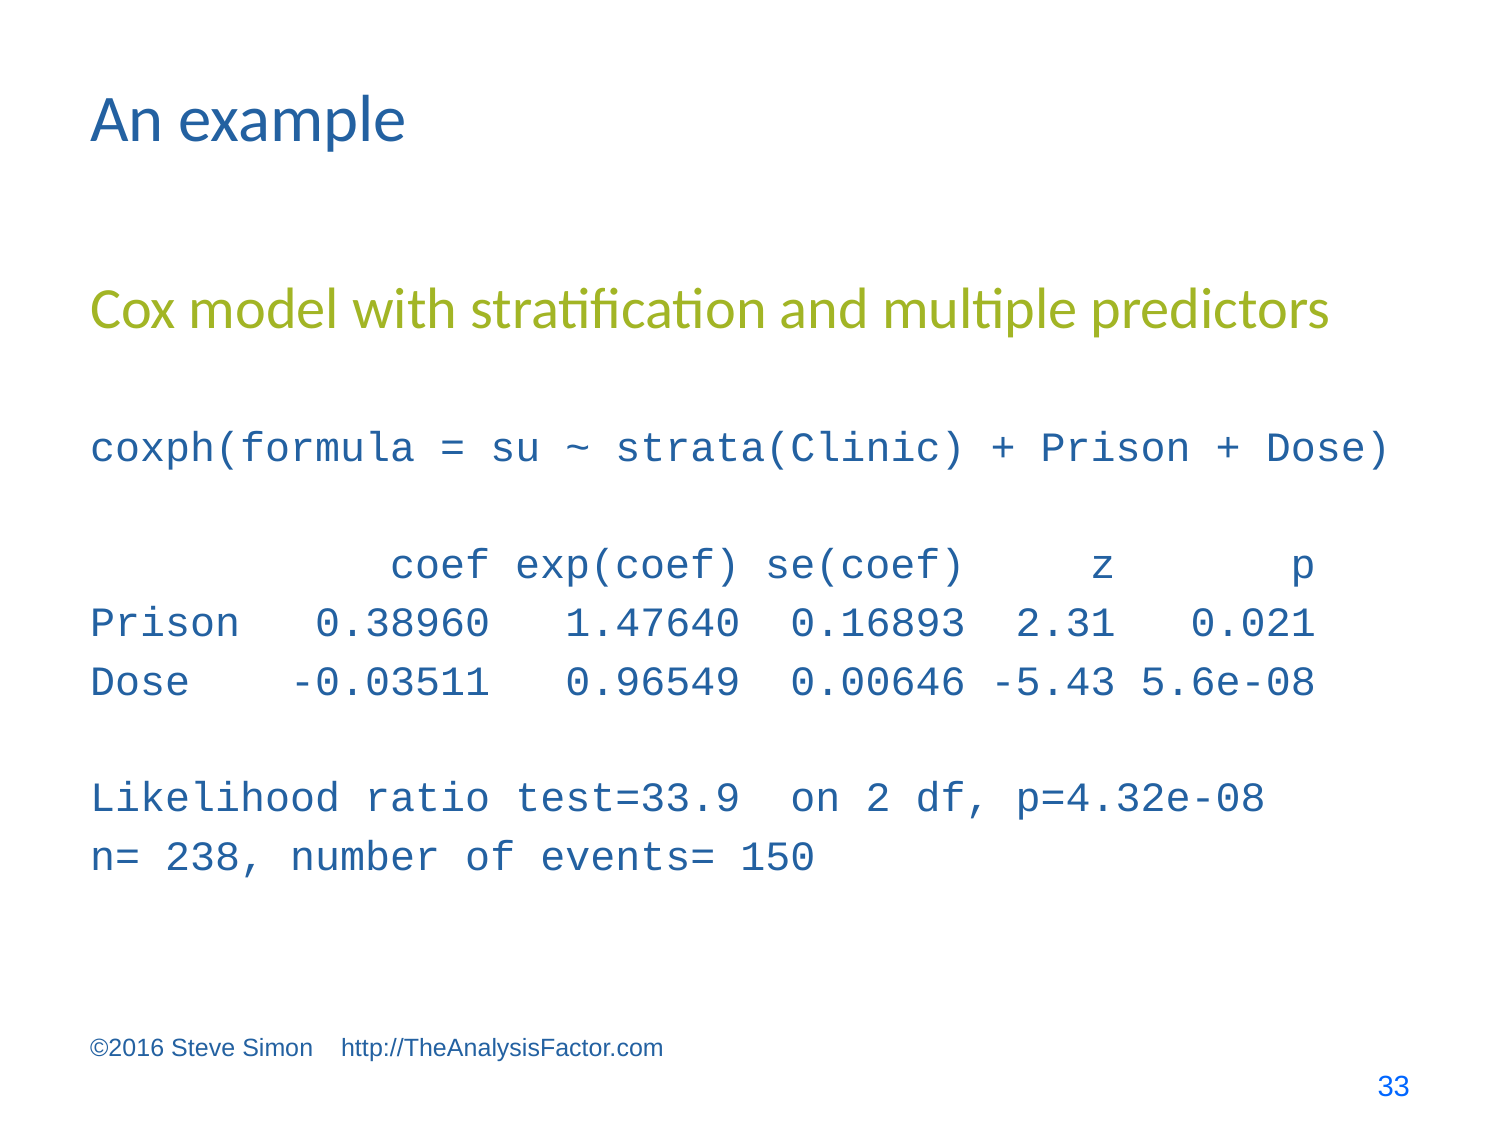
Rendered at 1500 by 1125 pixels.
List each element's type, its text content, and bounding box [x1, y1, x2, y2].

slide_number 33 [1275, 1025, 1425, 1104]
footer ©2016 Steve Simon http://TheAnalysisFactor.com [75, 1024, 1338, 1103]
list coxph(formula = su ~ strata(Clinic) + Prison + Dose) coef exp(coef) se(coef) z p Prison 0.38960 1.47640 0.16893 2.31 0.021 Dose -0.03511 0.96549 0.00646 -5.43 5.6e-08 Likelihood ratio test=33.9 on 2 df, p=4.32e-08 n= 238, number of events= 150 [75, 412, 1425, 800]
list Cox model with stratification and multiple predictors [75, 262, 1425, 350]
title An example [75, 62, 1425, 163]
